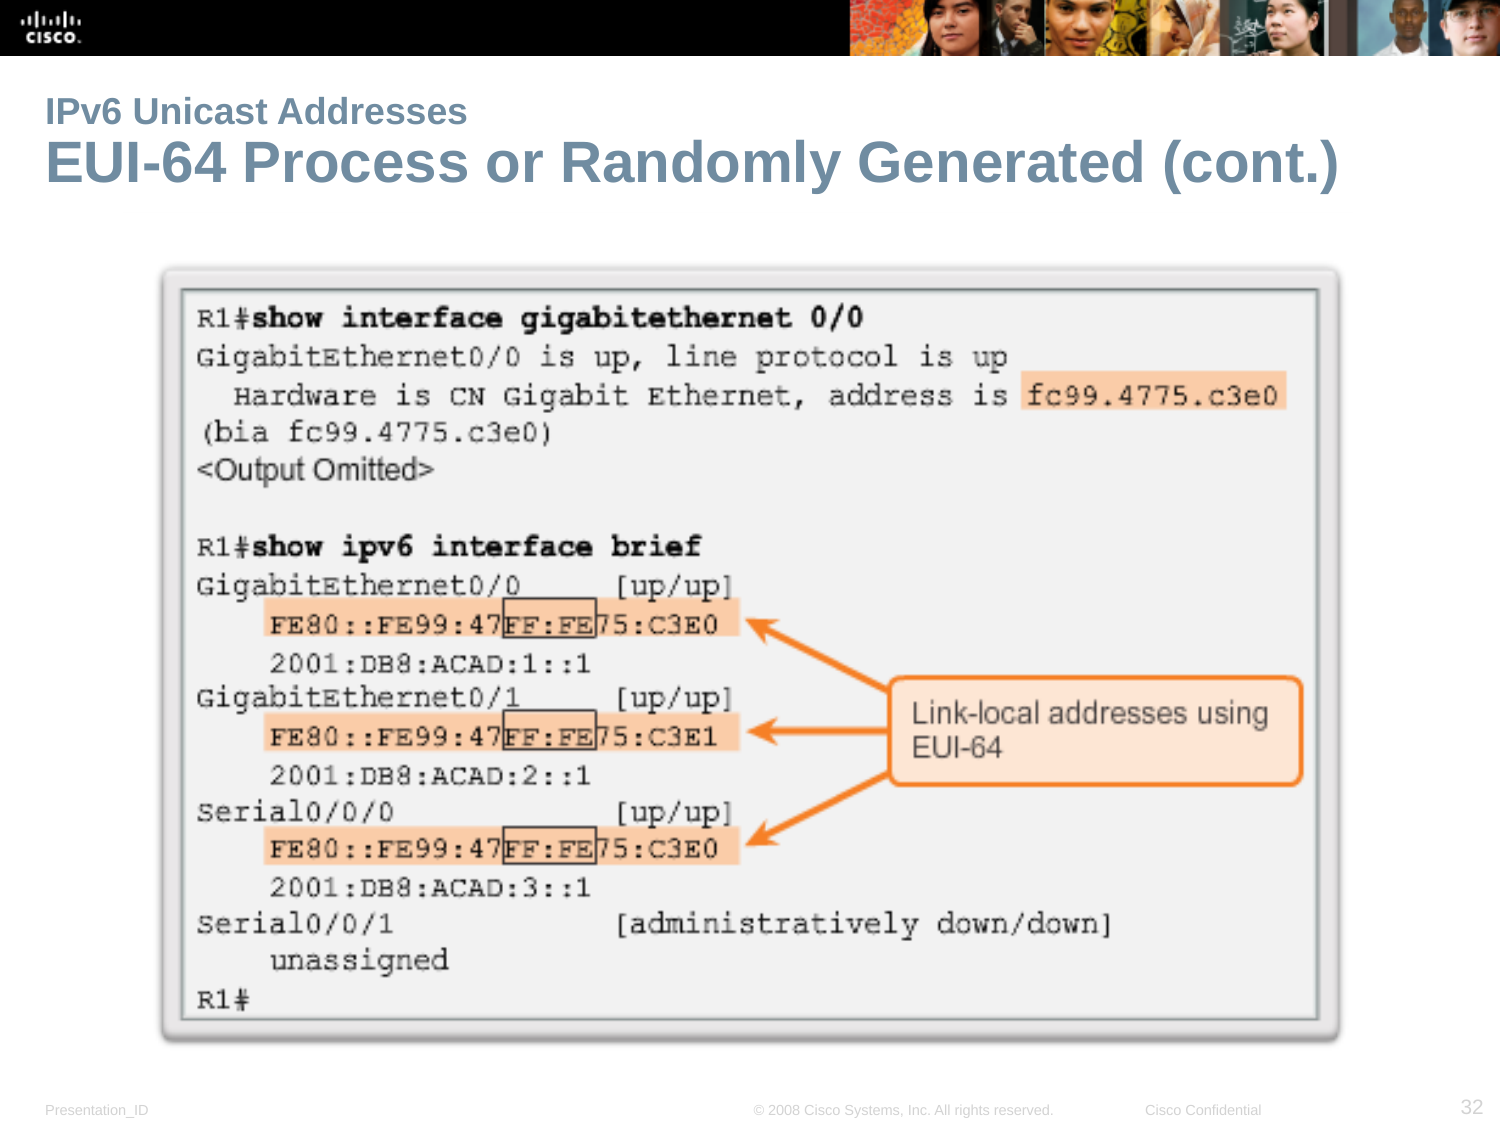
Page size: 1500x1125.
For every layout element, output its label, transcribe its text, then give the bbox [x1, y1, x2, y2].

title IPv6 Unicast Addresses EUI-64 Process or Randomly Generated (cont.) [31, 64, 1471, 203]
picture [0, 0, 1500, 56]
picture [123, 210, 1353, 1071]
